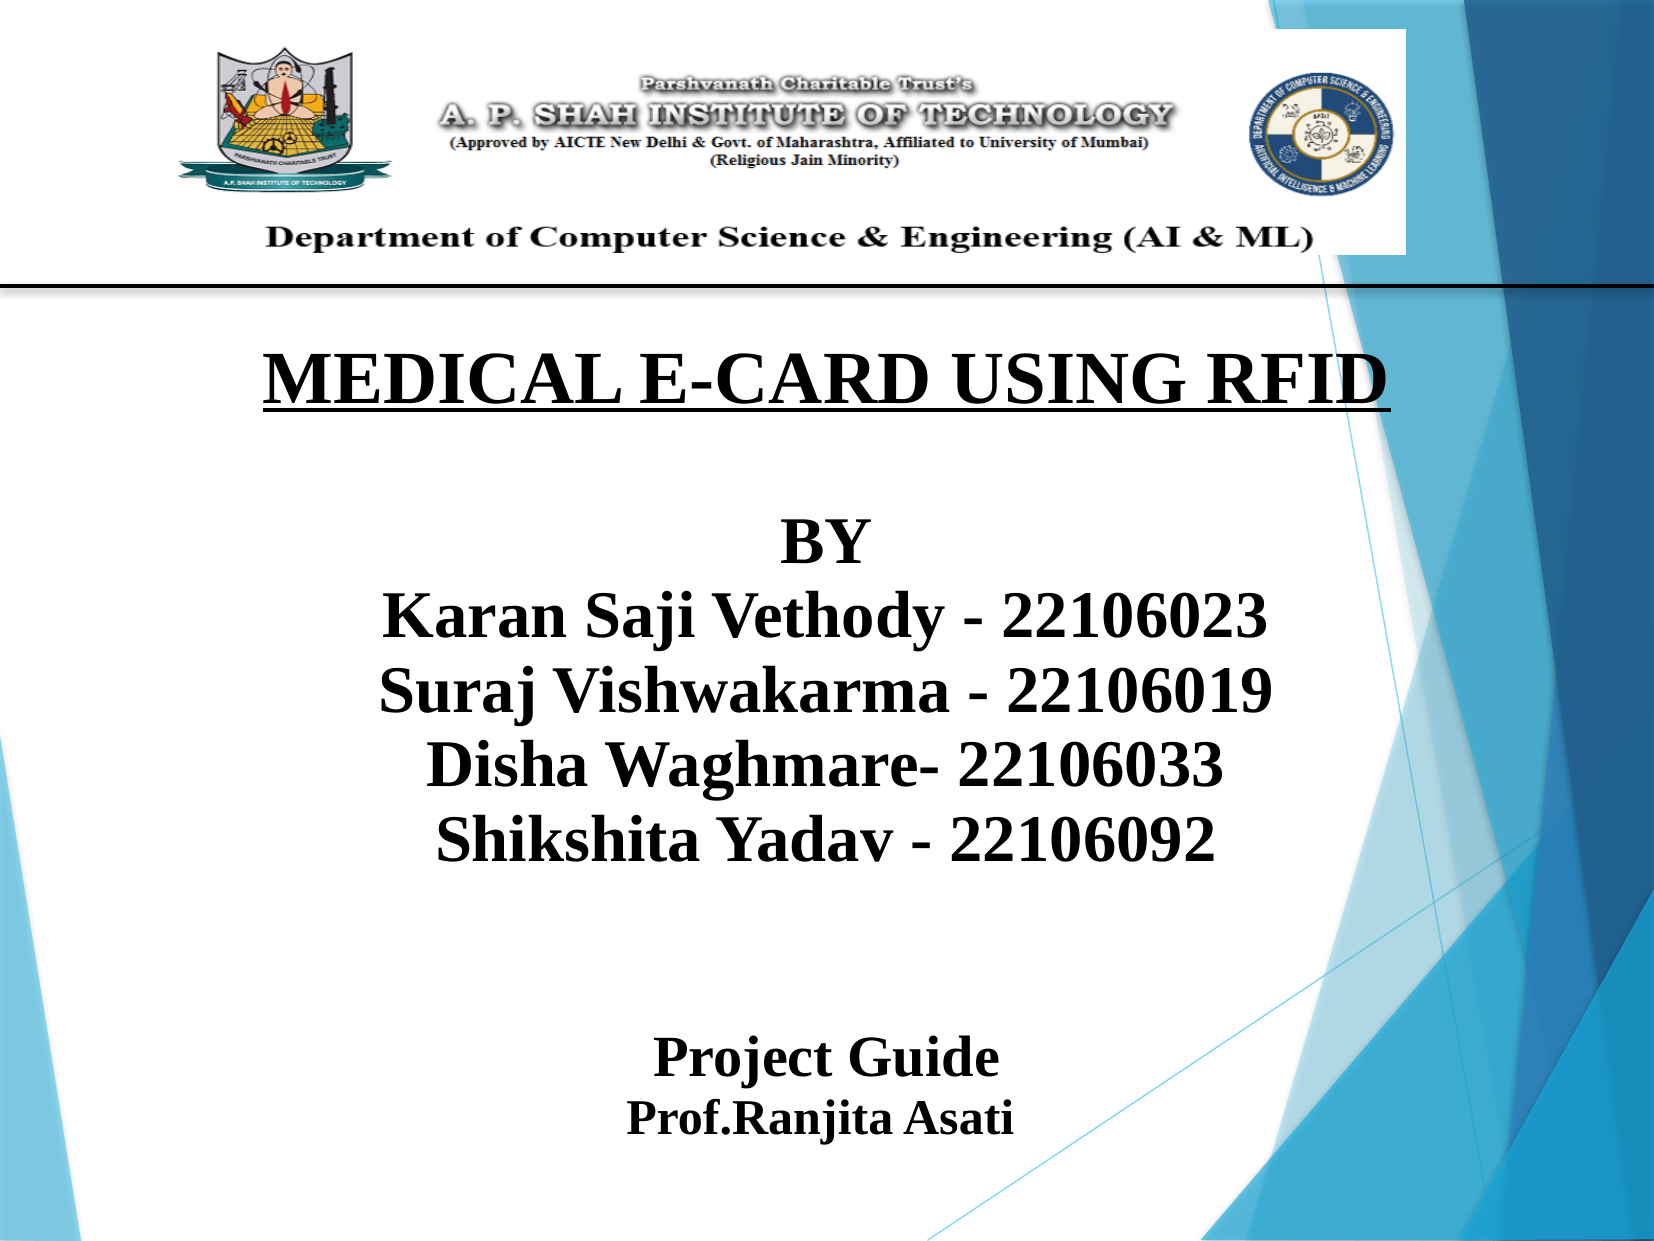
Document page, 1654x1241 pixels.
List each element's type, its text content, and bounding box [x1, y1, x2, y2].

text_box MEDICAL E-CARD USING RFID BY Karan Saji Vethody - 22106023 Suraj Vishwakarma - 22106019 Disha Waghmare- 22106033 Shikshita Yadav - 22106092 Project Guide Prof.Ranjita Asati [82, 299, 1571, 1187]
picture [141, 28, 1407, 255]
